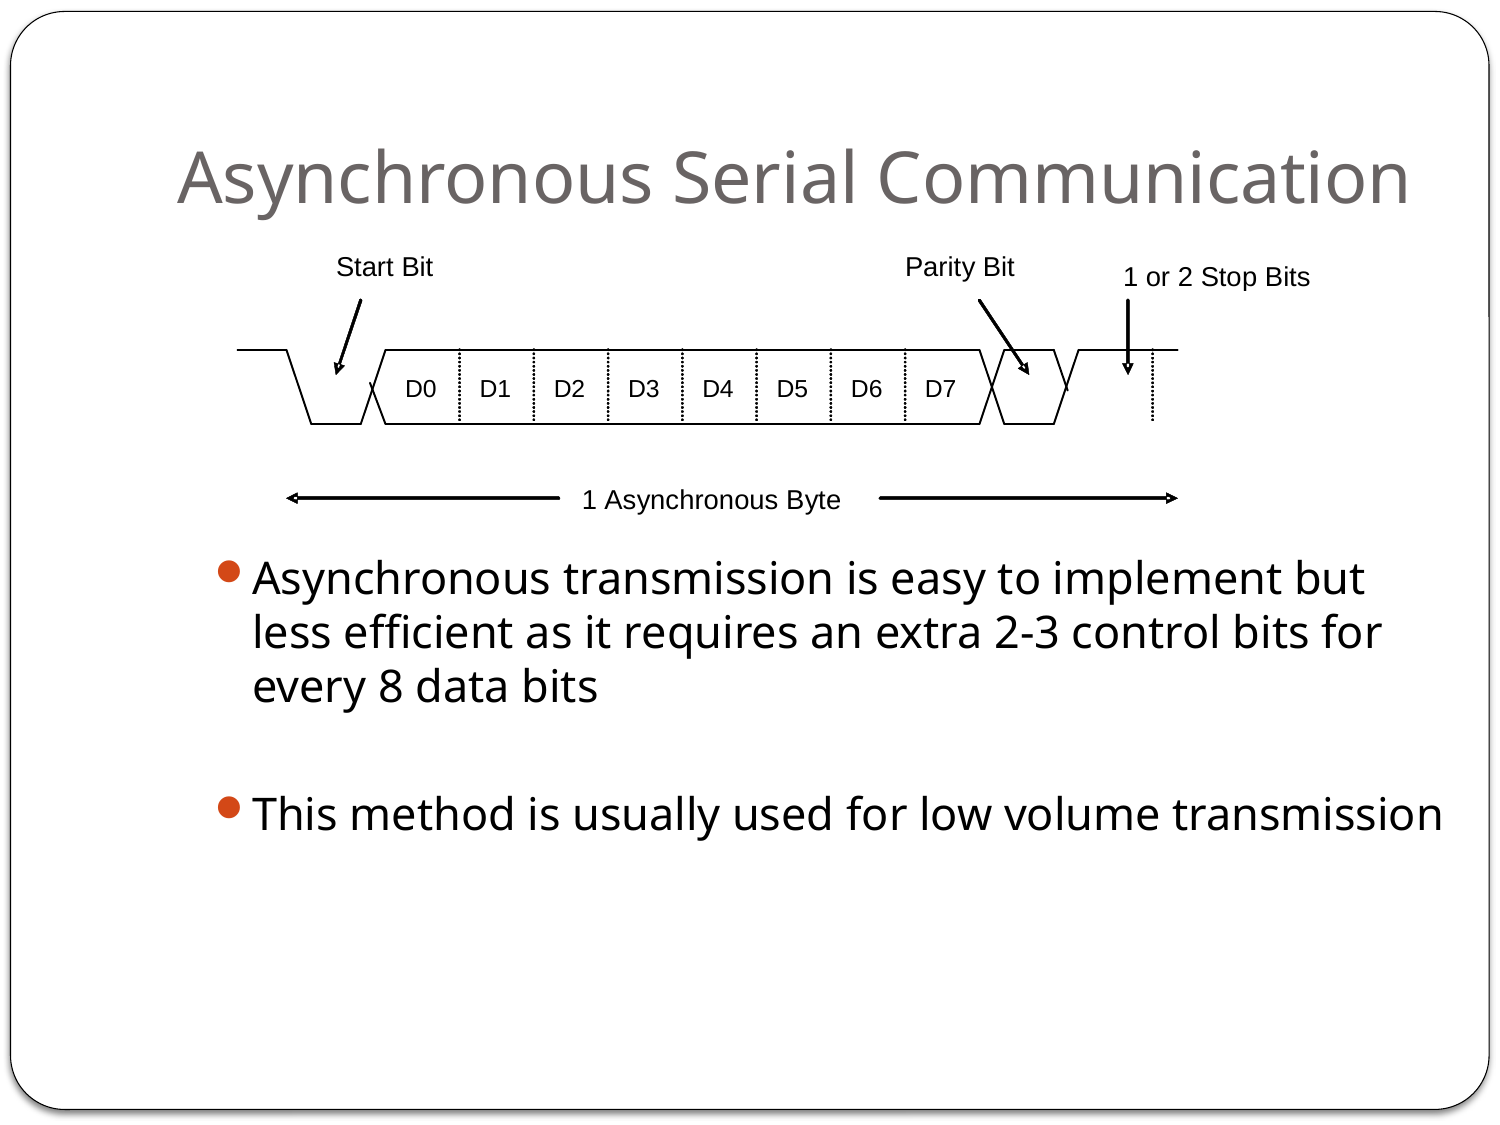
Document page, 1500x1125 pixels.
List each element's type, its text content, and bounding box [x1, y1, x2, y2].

list Asynchronous transmission is easy to implement but less efficient as it requires an extra 2-3 control bits for every 8 data bits This method is usually used for low volume transmission [200, 542, 1462, 903]
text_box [236, 226, 1326, 551]
title Asynchronous Serial Communication [162, 45, 1466, 233]
